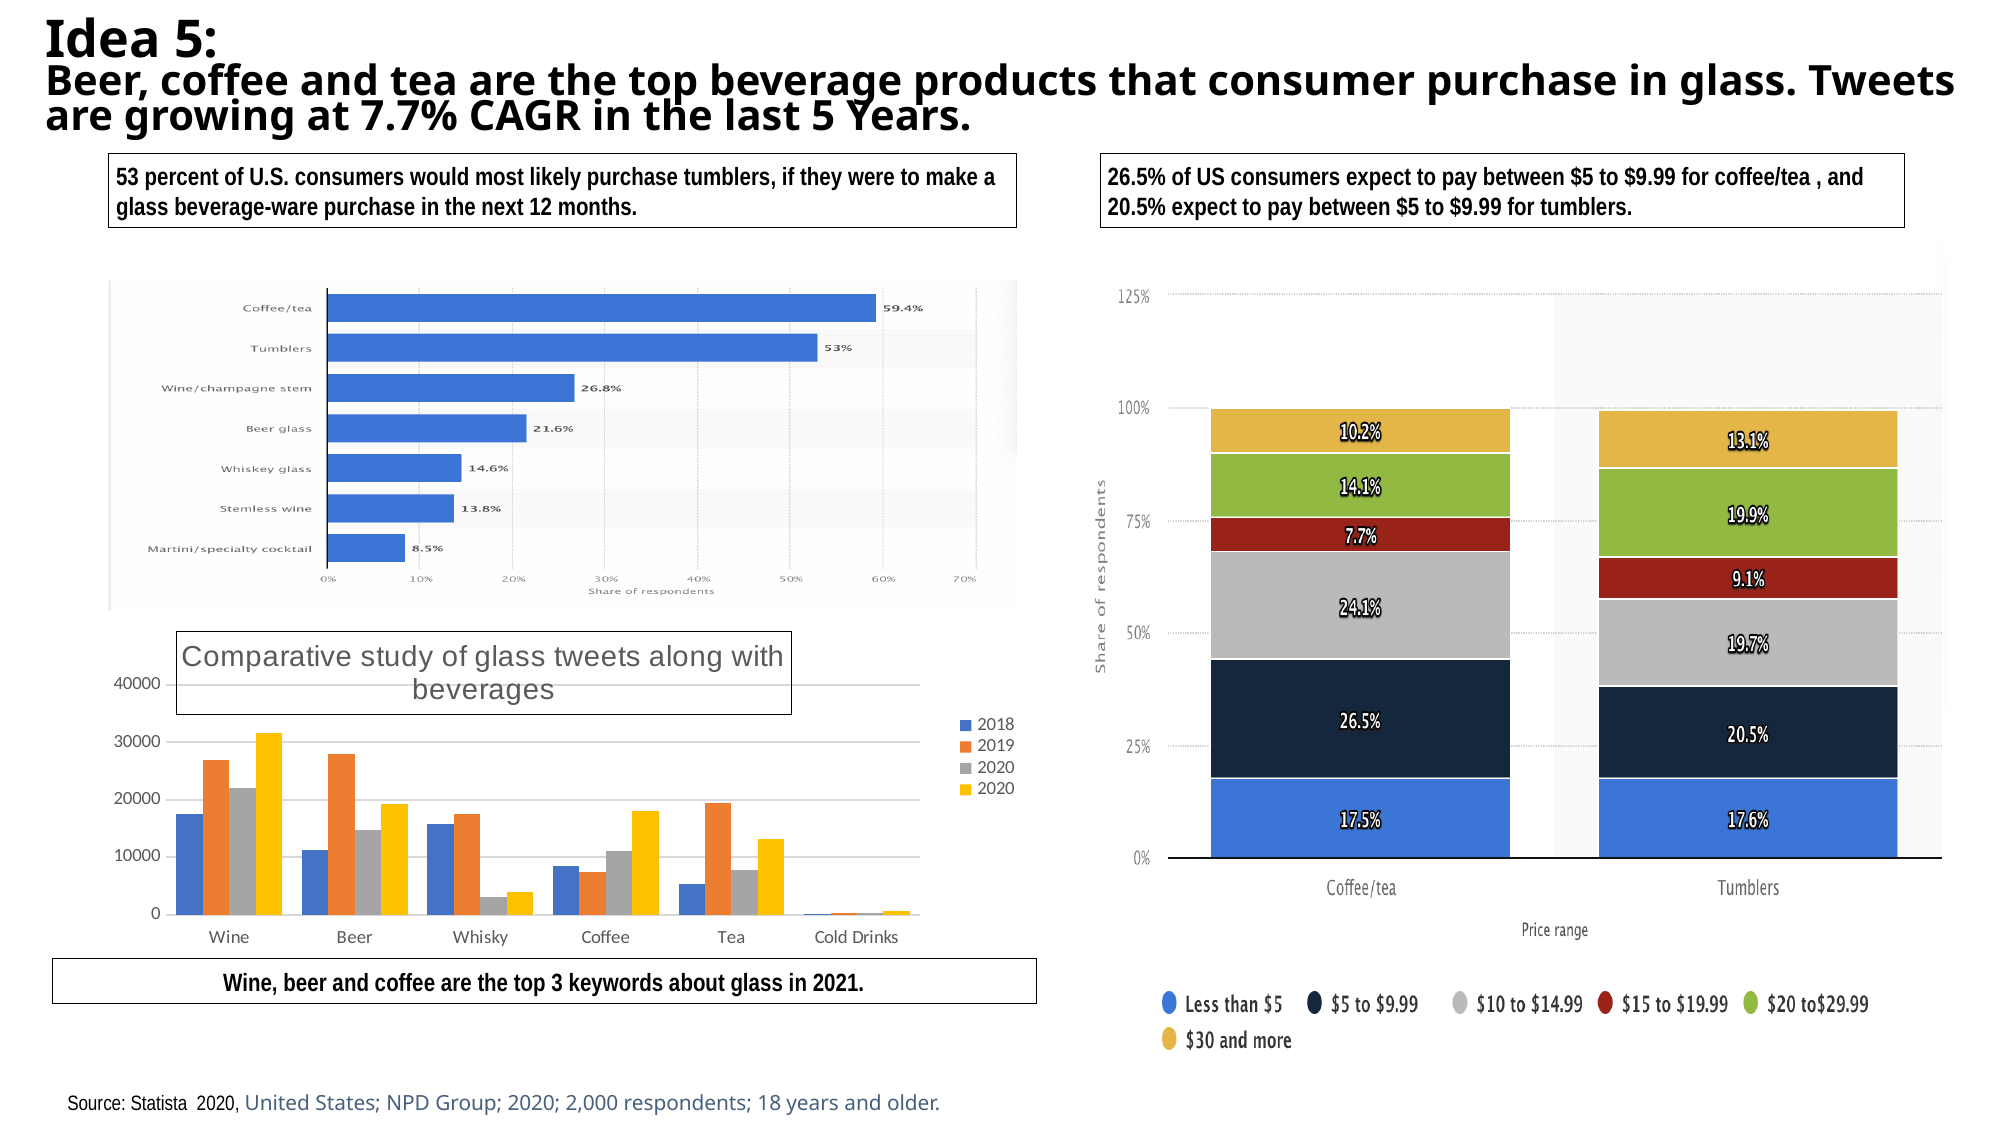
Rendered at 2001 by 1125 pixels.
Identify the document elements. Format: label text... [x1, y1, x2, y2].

chart [96, 631, 1029, 949]
text_box Source: Statista 2020, United States; NPD Group; 2020; 2,000 respondents; 18 years and older. [59, 1082, 948, 1123]
text_box 26.5% of US consumers expect to pay between $5 to $9.99 for coffee/tea , and 20.5% expect to pay between $5 to $9.99 for tumblers. [1100, 203, 1905, 228]
text_box Idea 5: Beer, coffee and tea are the top beverage products that consumer purchase in glass. Tweets are growing at 7.7% CAGR in the last 5 Years. [37, 0, 1984, 203]
text_box Wine, beer and coffee are the top 3 keywords about glass in 2021. [52, 958, 1037, 1004]
text_box 53 percent of U.S. consumers would most likely purchase tumblers, if they were to make a glass beverage-ware purchase in the next 12 months. [108, 203, 1017, 228]
picture [108, 280, 1017, 611]
picture [1053, 238, 1948, 1108]
